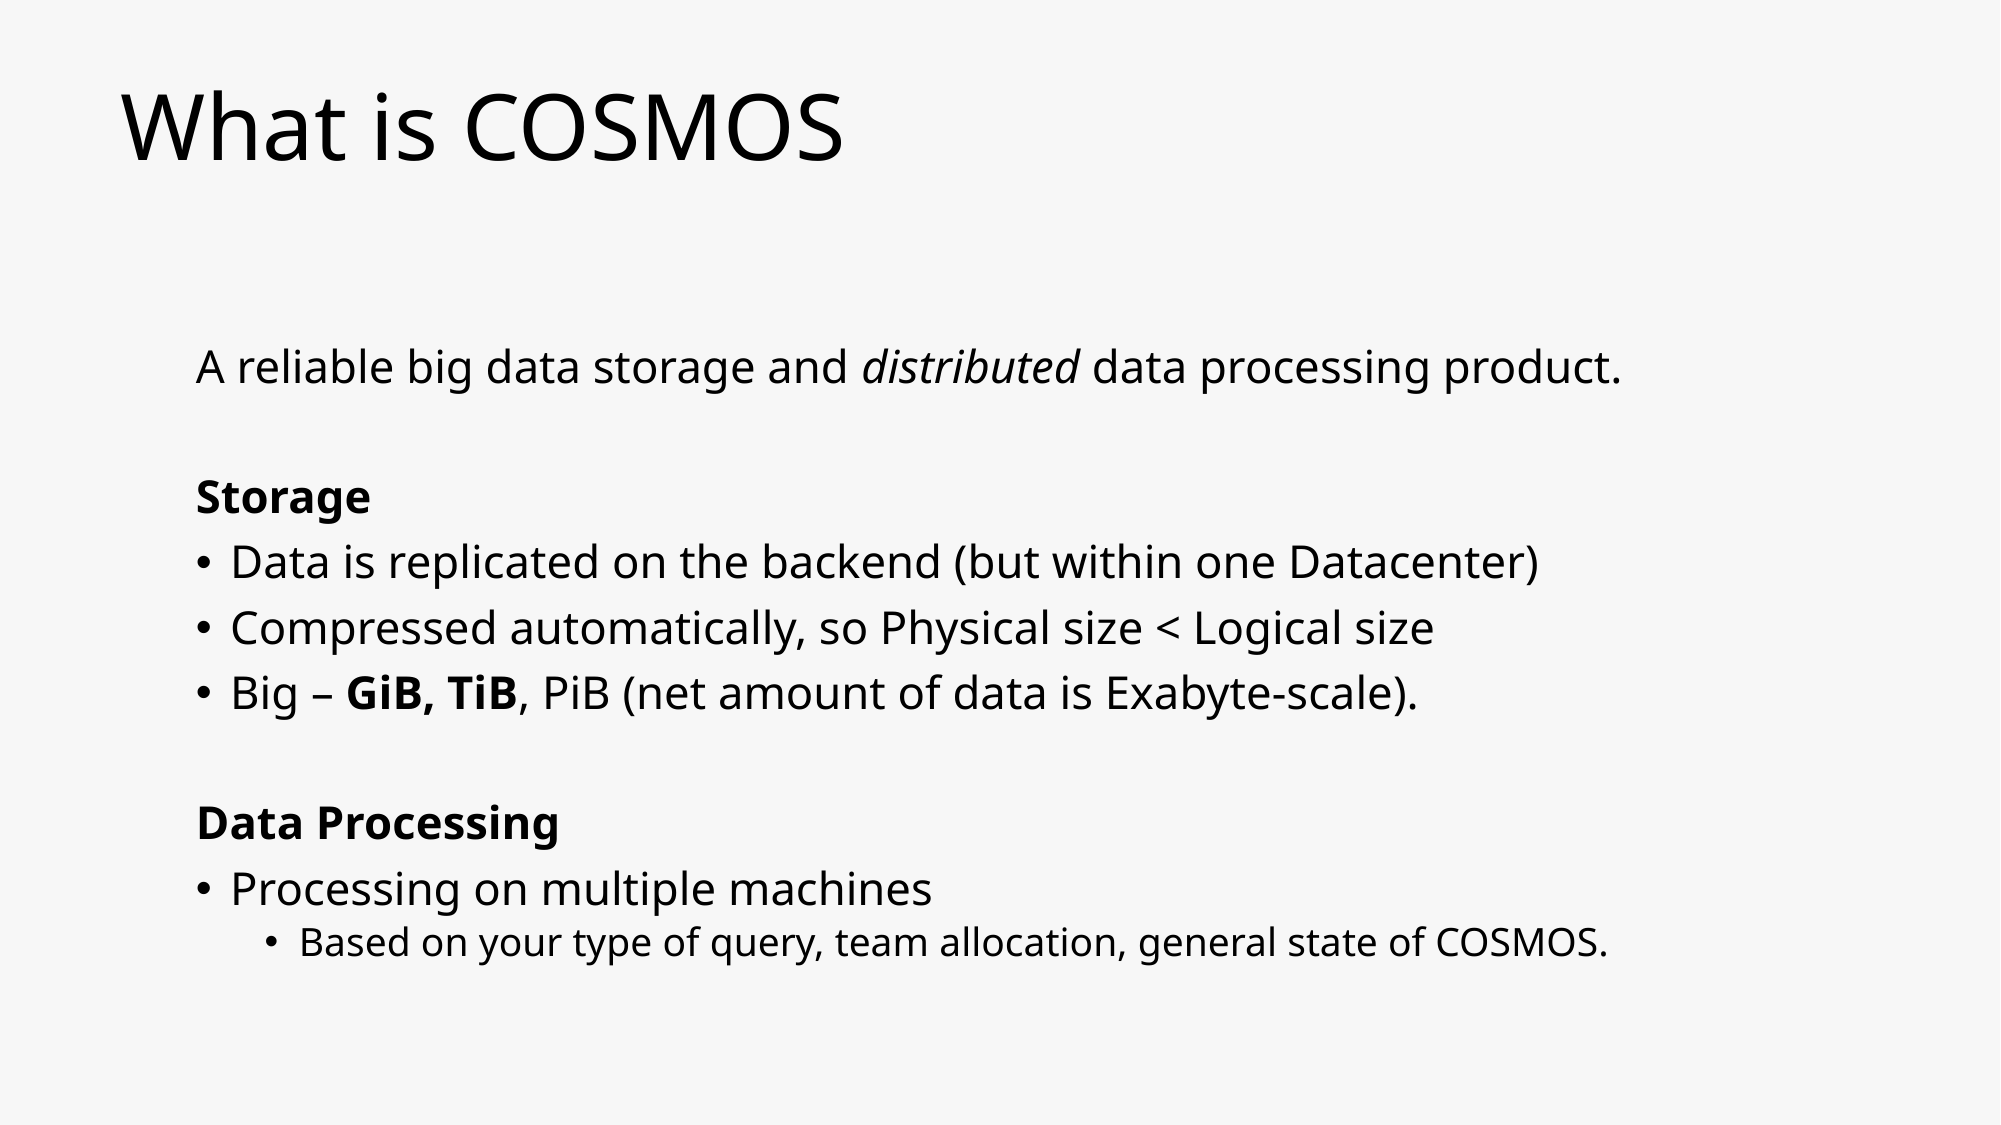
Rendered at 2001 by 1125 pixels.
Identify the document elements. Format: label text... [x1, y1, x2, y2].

title What is COSMOS [106, 74, 1649, 304]
list A reliable big data storage and distributed data processing product. Storage Data is replicated on the backend (but within one Datacenter) Compressed automatically, so Physical size < Logical size Big – GiB, TiB, PiB (net amount of data is Exabyte-scale). Data Processing Processing on multiple machines Based on your type of query, team allocation, general state of COSMOS. [181, 336, 1649, 1025]
